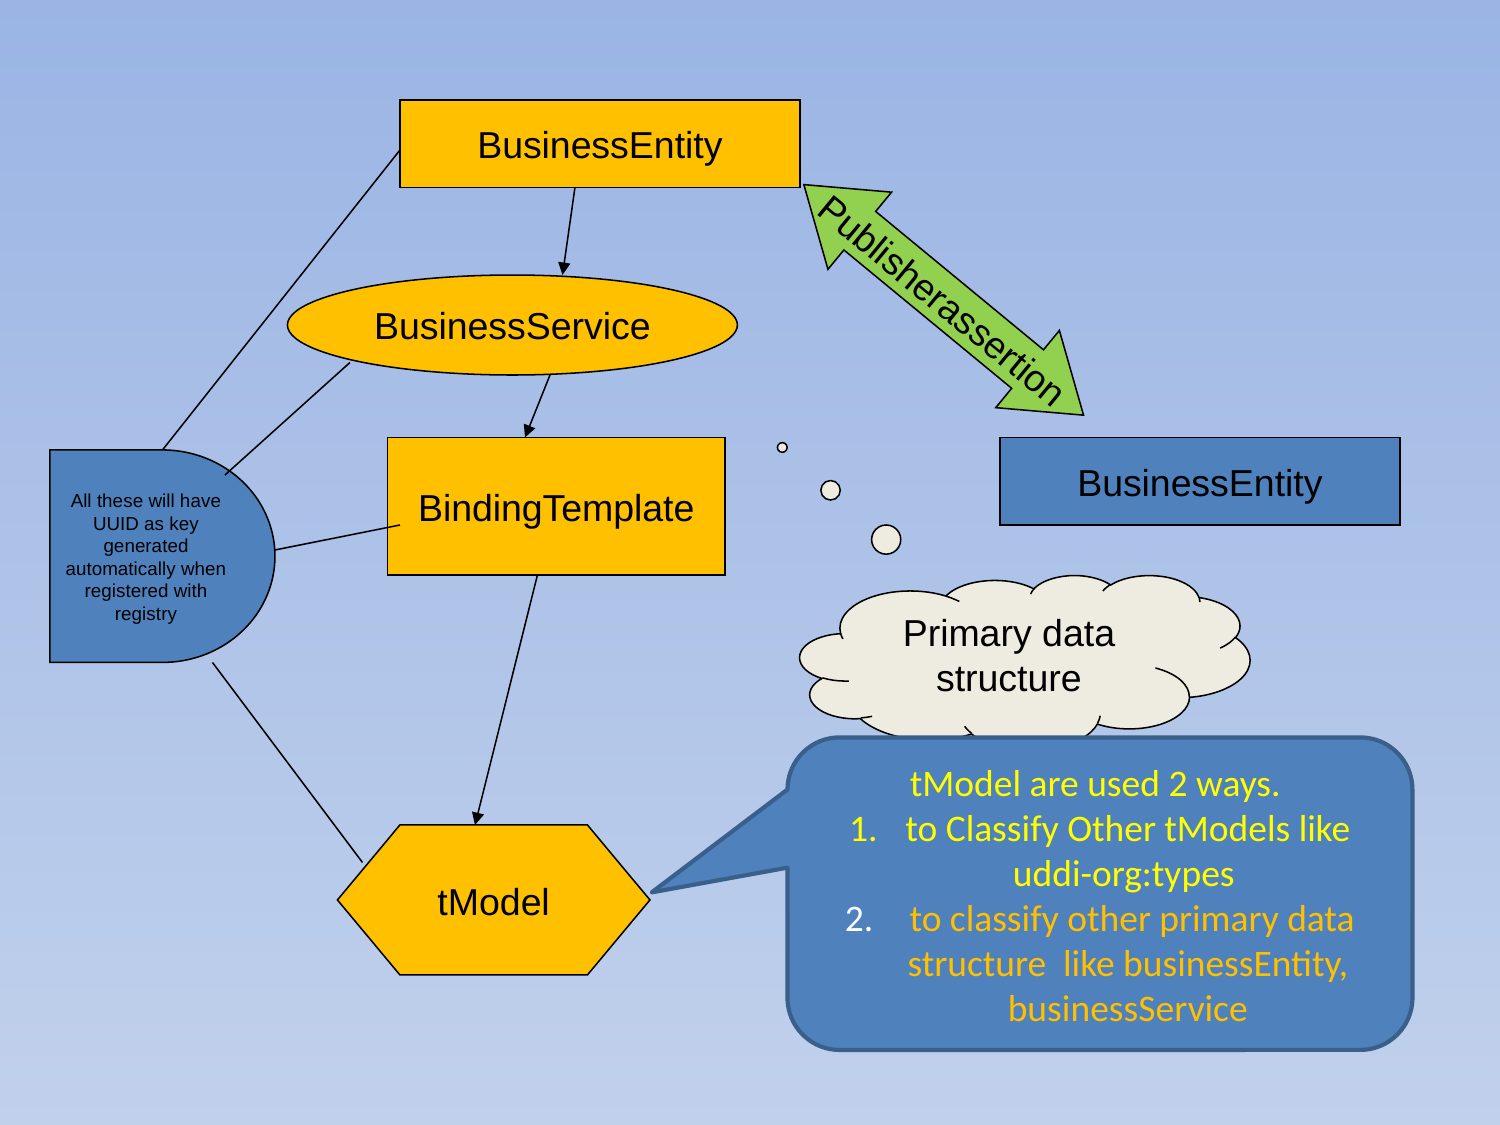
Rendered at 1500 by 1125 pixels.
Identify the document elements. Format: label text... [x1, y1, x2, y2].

text_box BusinessService [287, 275, 738, 376]
text_box Primary data structure [799, 575, 1251, 735]
text_box tModel are used 2 ways. to Classify Other tModels like uddi-org:types to classify other primary data structure like businessEntity, businessService [649, 735, 1415, 1053]
text_box BusinessEntity [399, 99, 800, 188]
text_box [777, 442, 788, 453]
text_box [558, 187, 576, 275]
text_box BusinessEntity [999, 437, 1400, 525]
text_box BindingTemplate [387, 437, 725, 575]
text_box tModel [337, 824, 650, 975]
text_box Primary data structure [871, 525, 901, 555]
text_box [471, 574, 538, 826]
text_box Publisherassertion [803, 184, 1084, 416]
text_box All these will have UUID as key generated automatically when registered with registry [49, 449, 275, 663]
text_box Primary data structure [820, 480, 841, 501]
text_box [523, 374, 551, 438]
